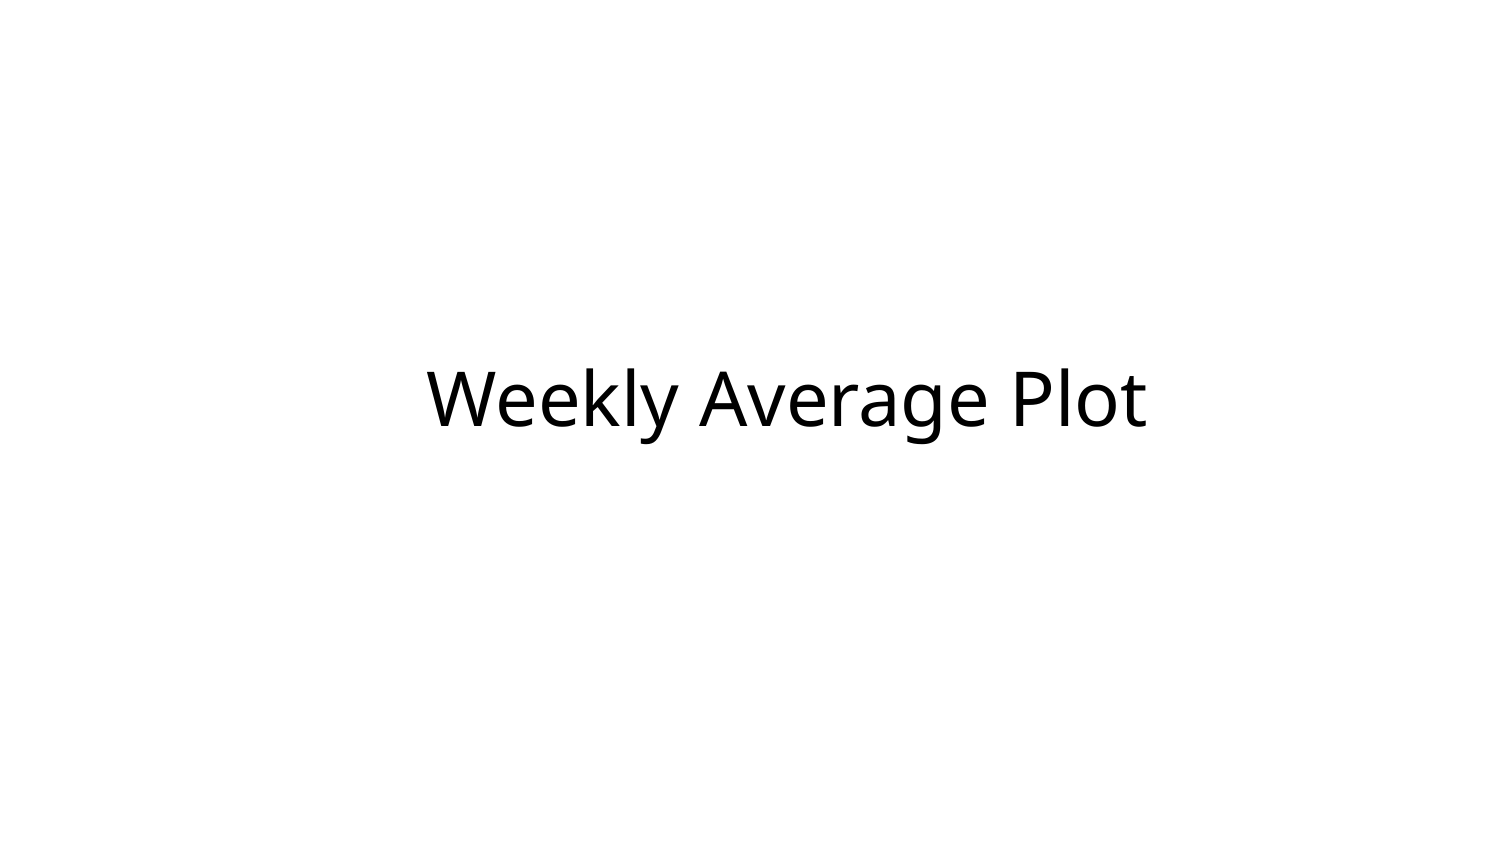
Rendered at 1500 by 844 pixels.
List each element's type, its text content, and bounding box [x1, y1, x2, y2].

list Weekly Average Plot [80, 342, 1420, 422]
